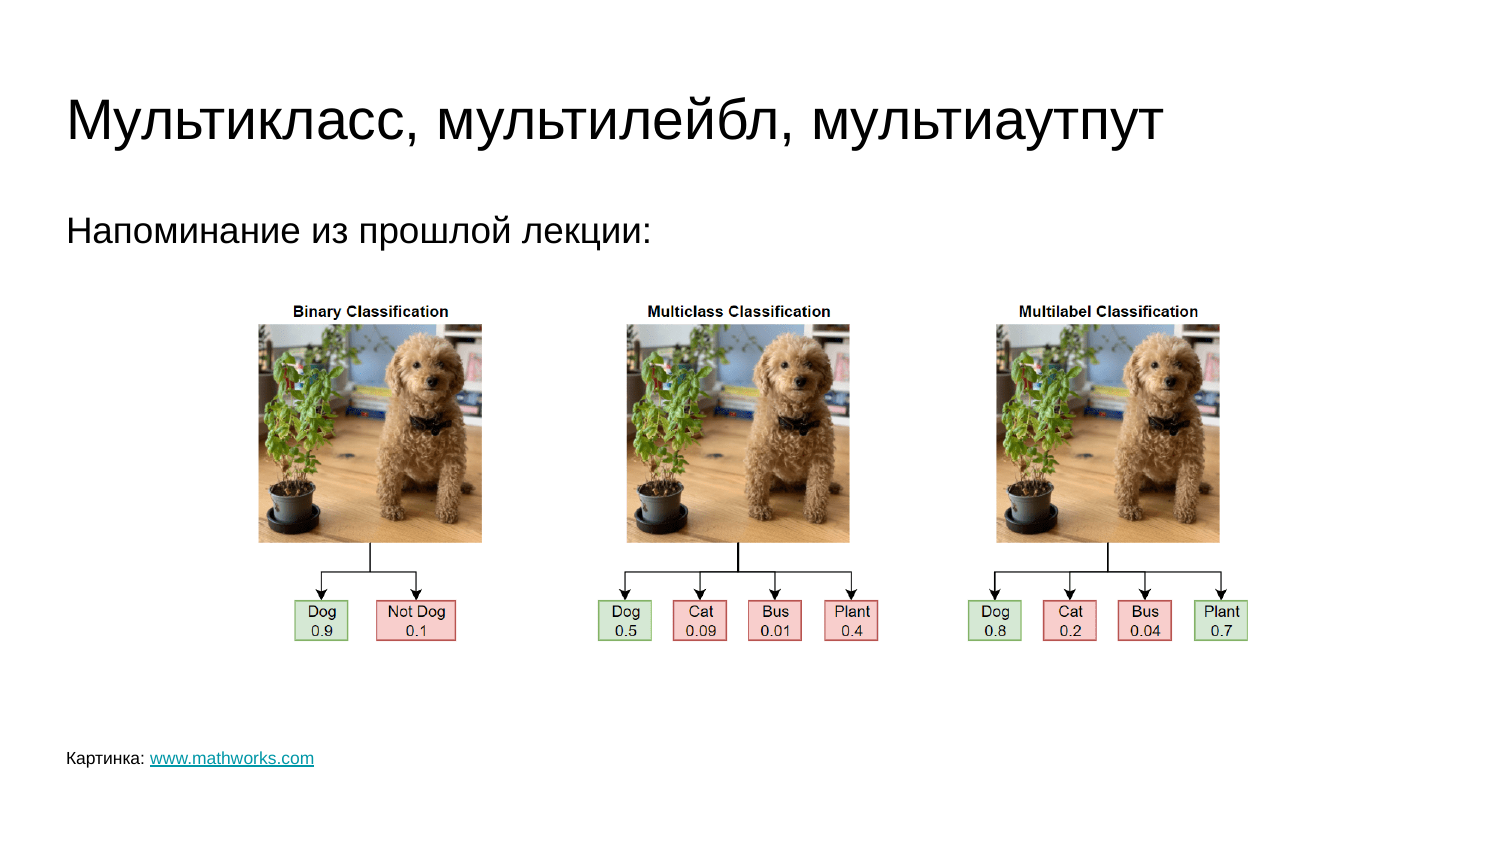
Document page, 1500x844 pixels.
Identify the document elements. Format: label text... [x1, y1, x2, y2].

list Напоминание из прошлой лекции: Картинка: www.mathworks.com [51, 189, 1449, 787]
title Мультикласс, мультилейбл, мультиаутпут [51, 72, 1449, 167]
picture [249, 296, 1251, 643]
